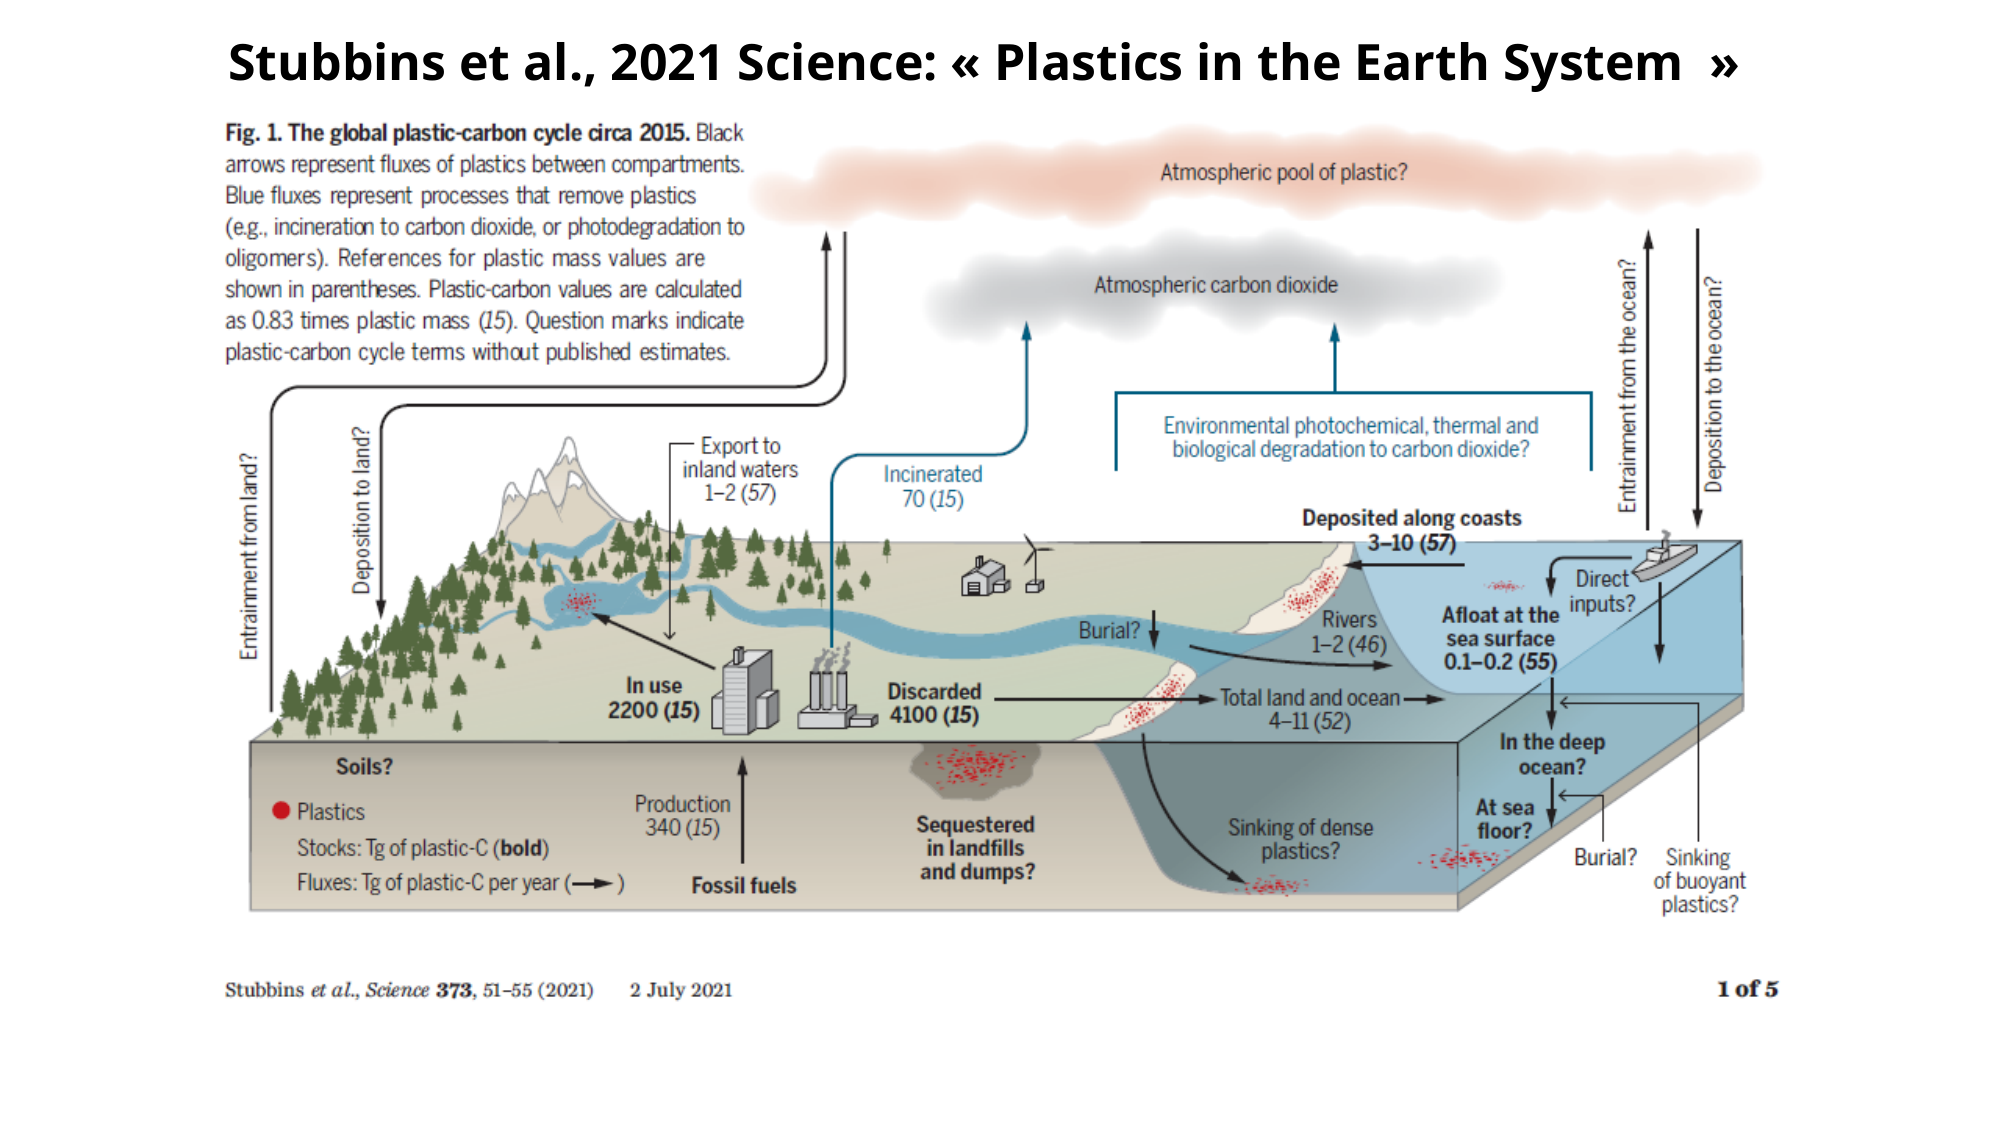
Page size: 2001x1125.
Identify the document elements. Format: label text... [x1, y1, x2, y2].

picture [213, 113, 1787, 1011]
text_box Stubbins et al., 2021 Science: « Plastics in the Earth System » [213, 0, 2000, 99]
